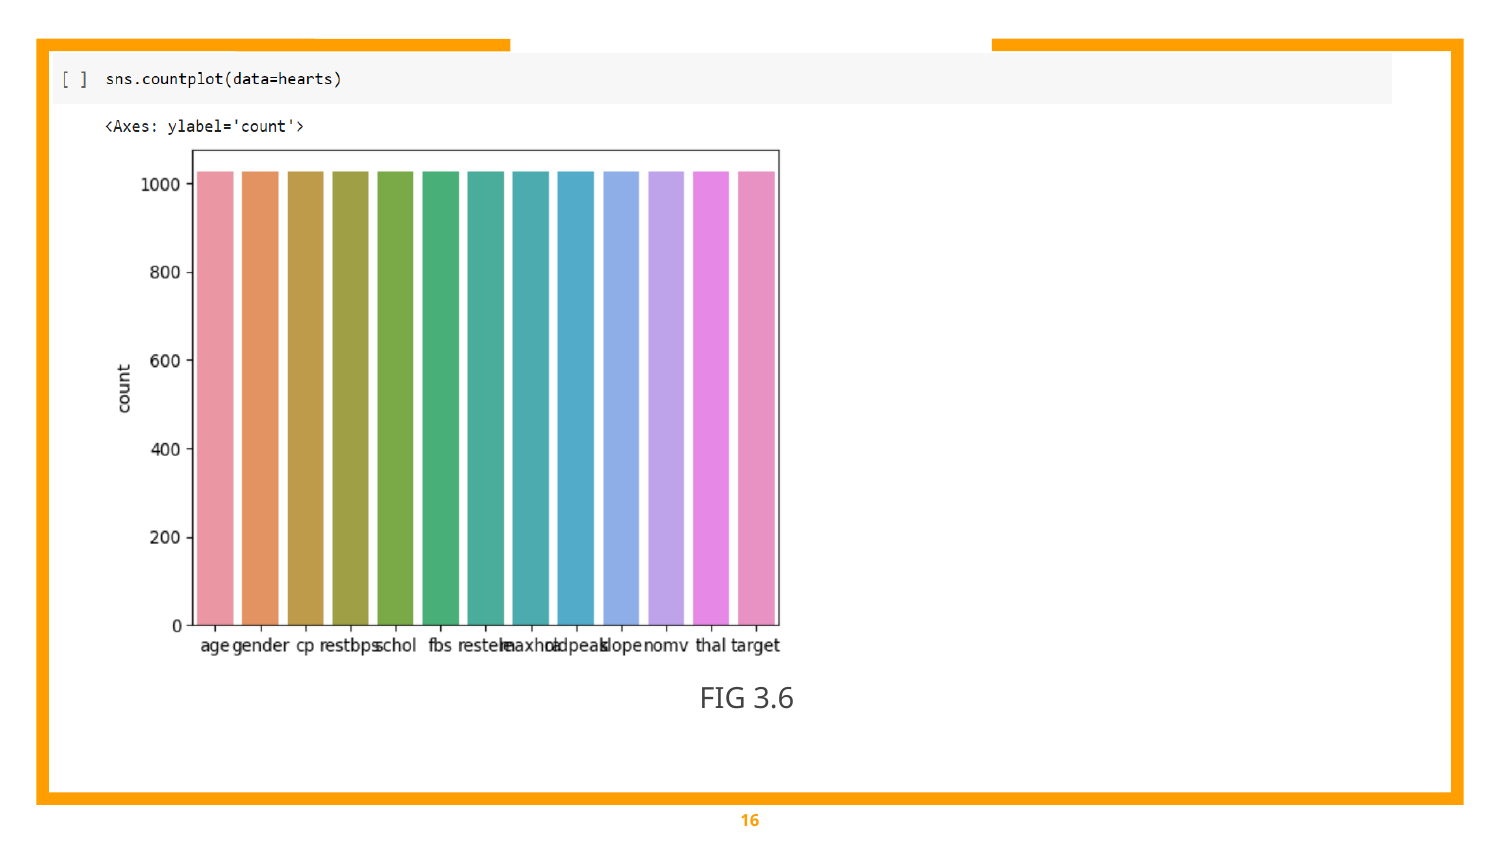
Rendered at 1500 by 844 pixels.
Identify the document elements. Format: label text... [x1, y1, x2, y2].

slide_number 16 [0, 798, 1500, 844]
picture [53, 53, 1392, 656]
text_box FIG 3.6 [300, 665, 1194, 729]
